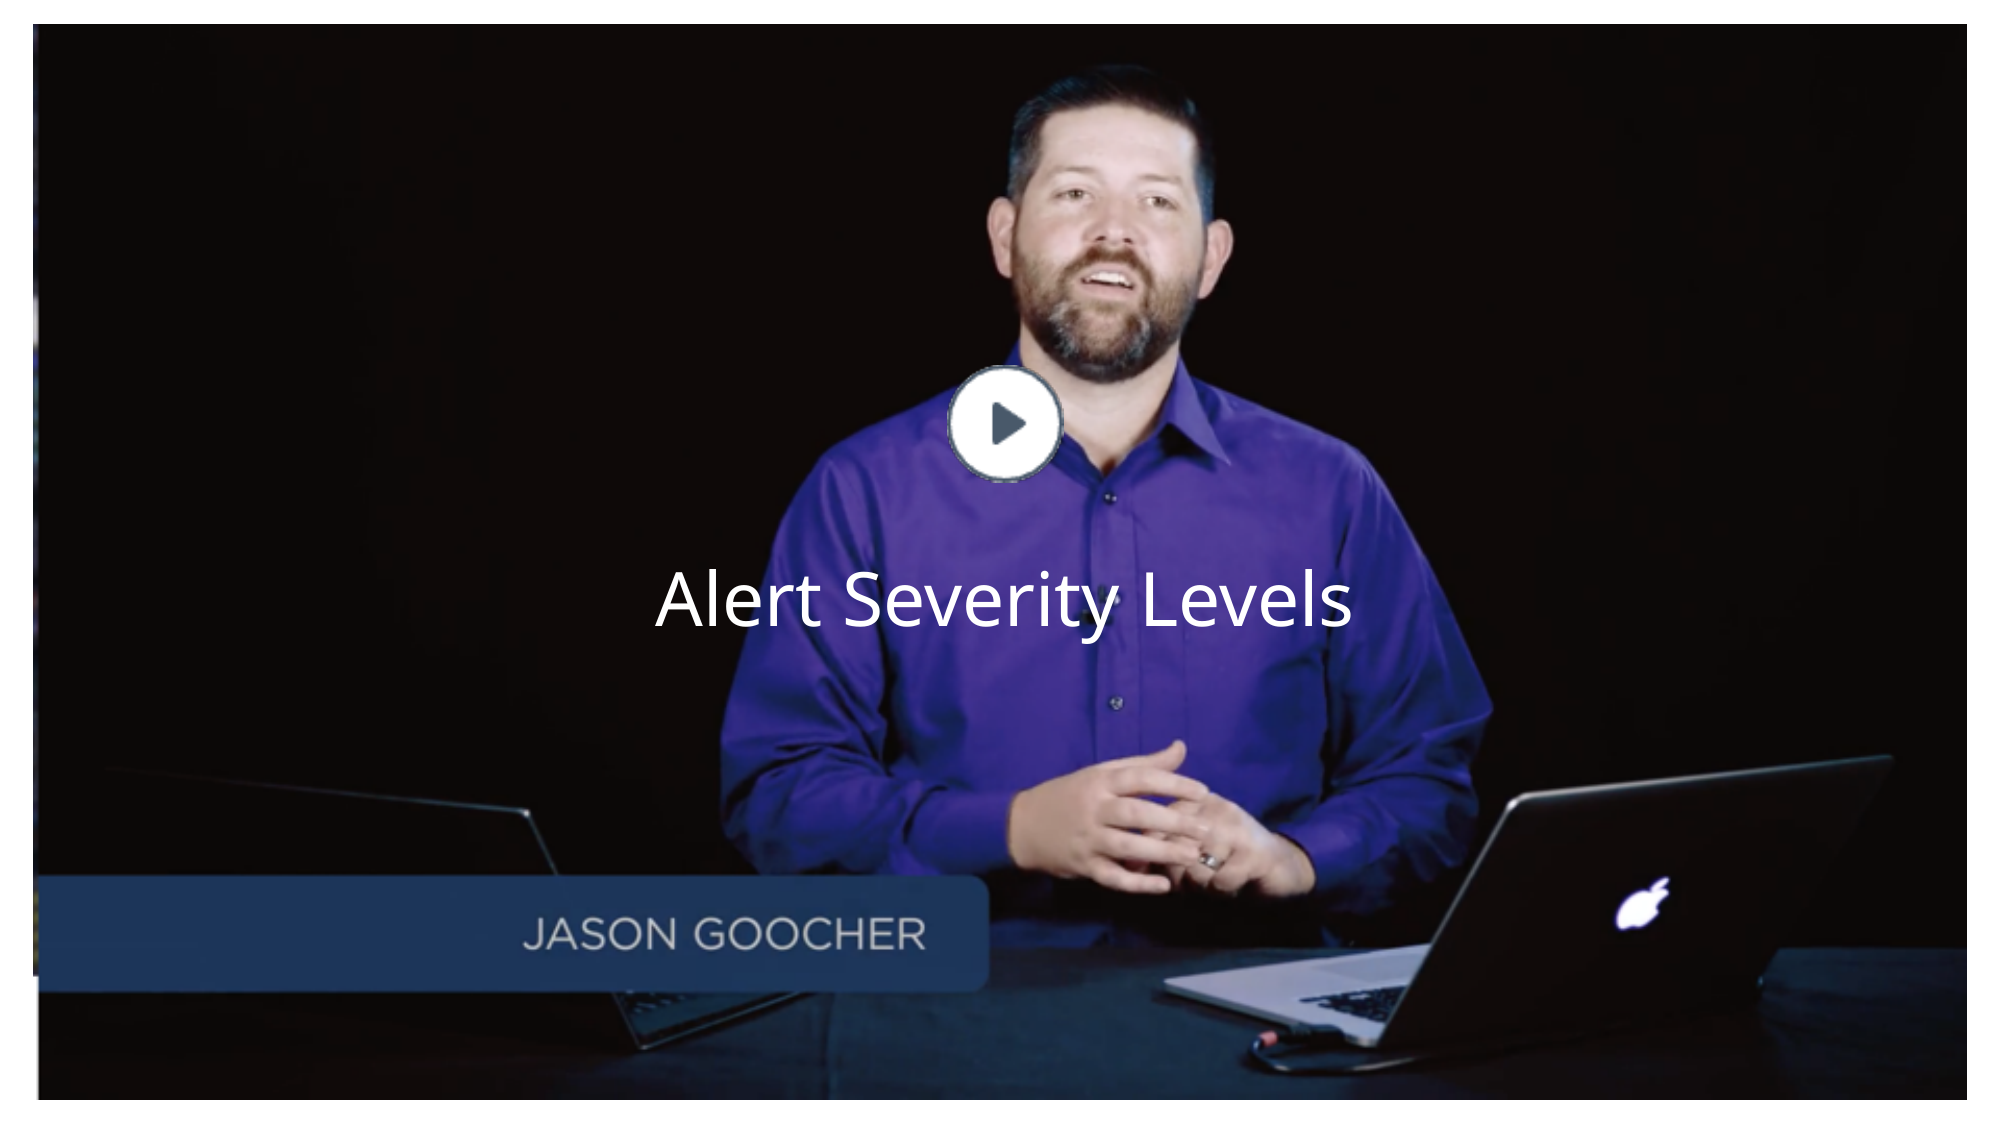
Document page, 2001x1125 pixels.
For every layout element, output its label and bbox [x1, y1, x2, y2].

picture [33, 24, 1967, 1100]
text_box [442, 365, 1568, 643]
